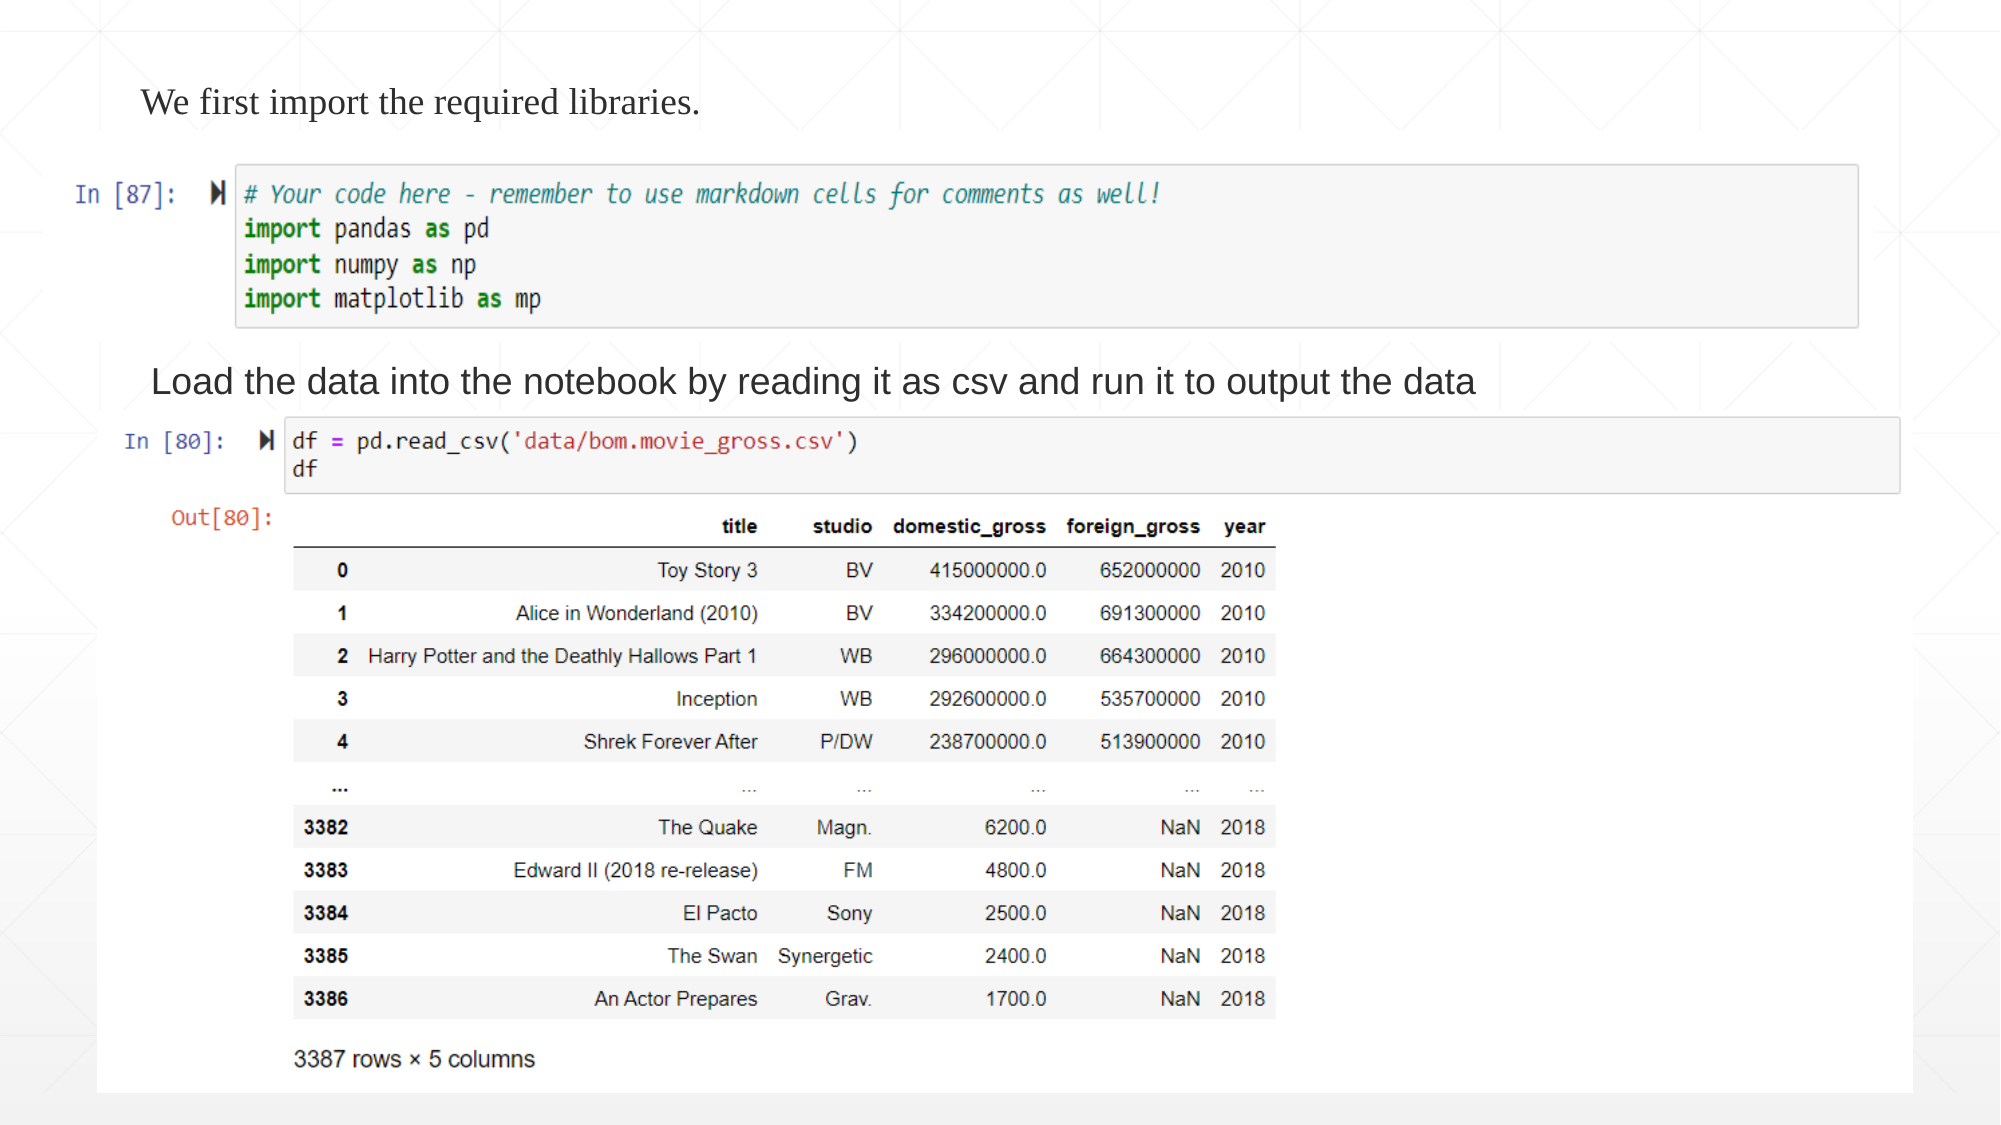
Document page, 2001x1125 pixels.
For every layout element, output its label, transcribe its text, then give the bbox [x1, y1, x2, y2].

picture [43, 130, 1874, 343]
text_box Load the data into the notebook by reading it as csv and run it to output the data [125, 349, 1708, 410]
picture [97, 410, 1913, 1093]
title We first import the required libraries. [125, 43, 1701, 130]
